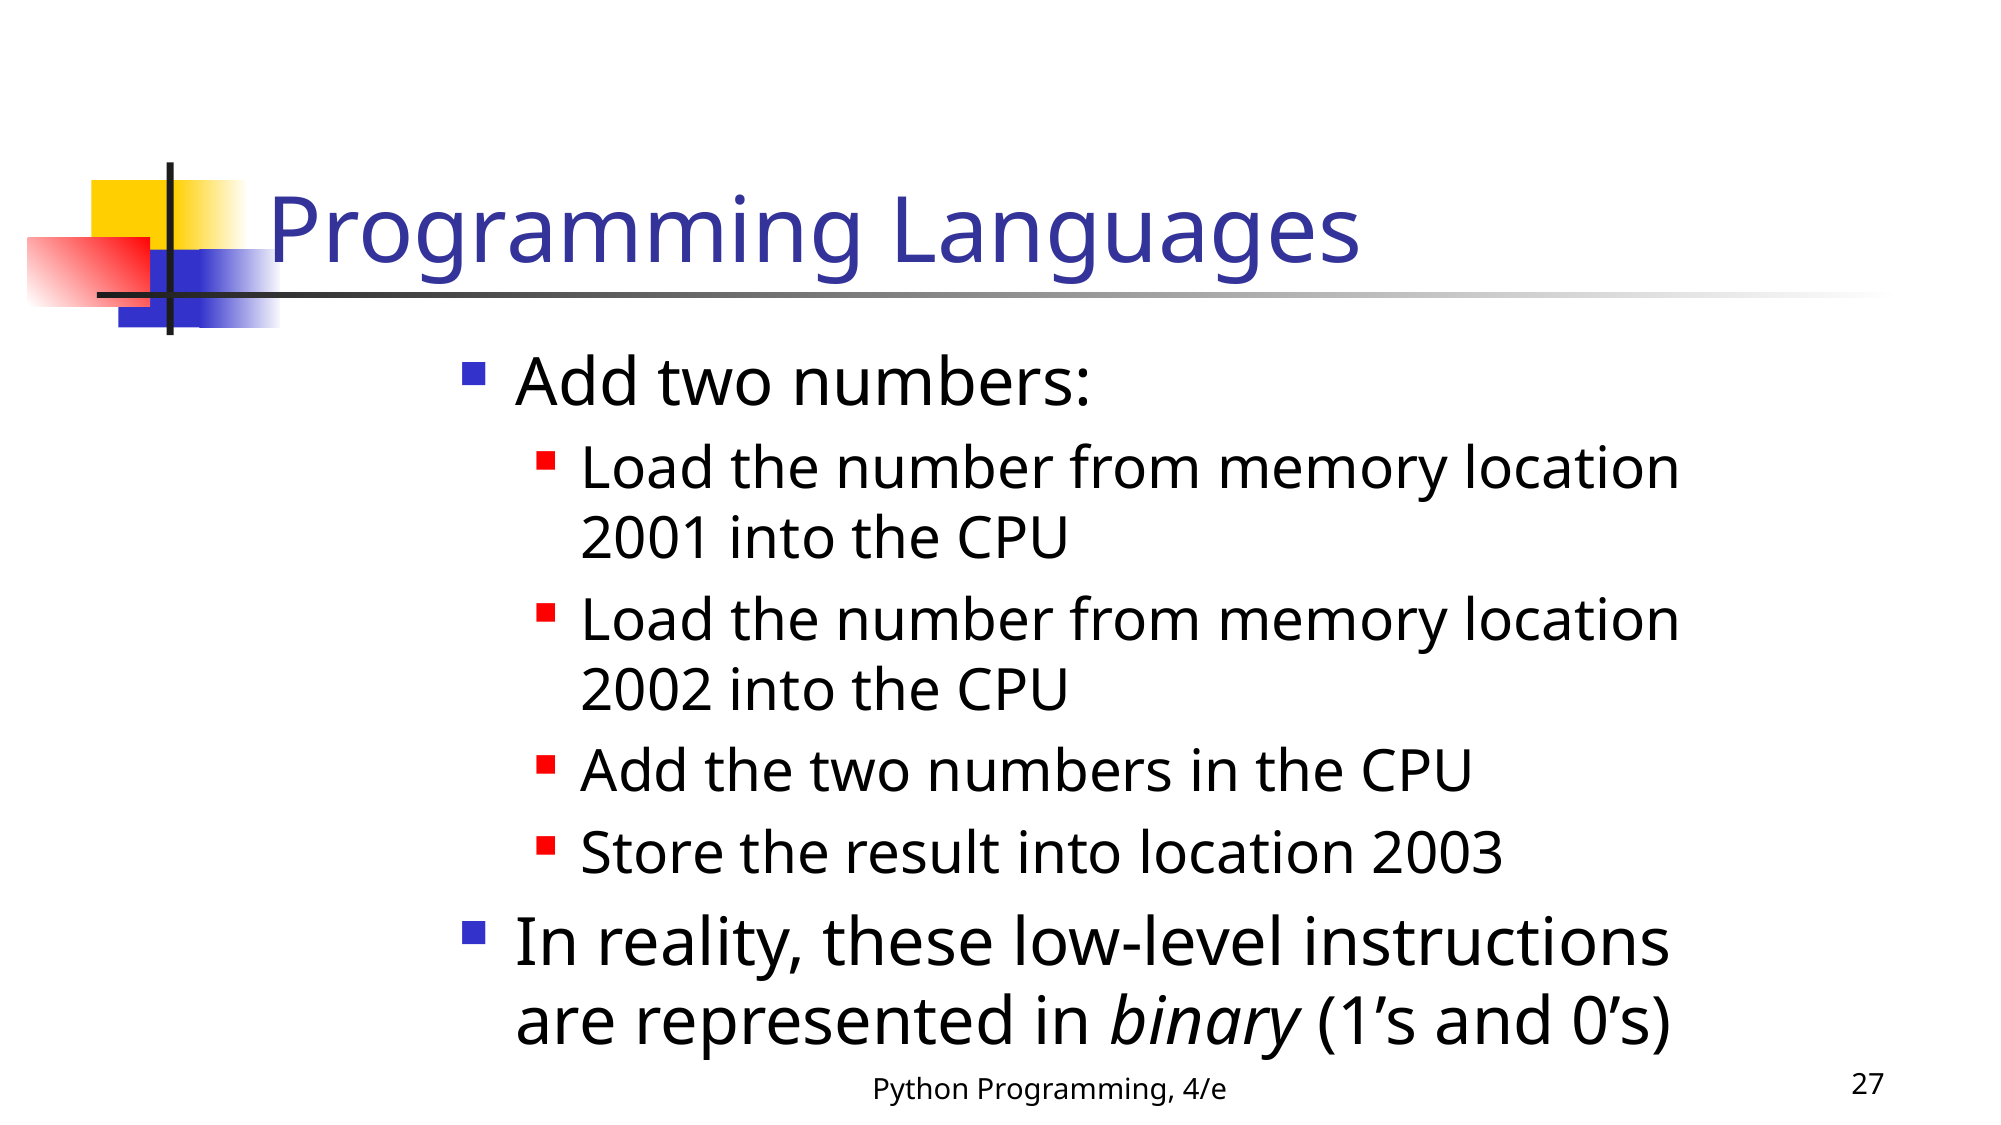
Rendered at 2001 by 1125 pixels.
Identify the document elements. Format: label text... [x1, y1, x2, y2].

list Add two numbers: Load the number from memory location 2001 into the CPU Load the number from memory location 2002 into the CPU Add the two numbers in the CPU Store the result into location 2003 In reality, these low-level instructions are represented in binary (1’s and 0’s) [444, 331, 1719, 1088]
slide_number 27 [1483, 1037, 1901, 1113]
footer Python Programming, 4/e [733, 1037, 1367, 1113]
title Programming Languages [251, 101, 1957, 289]
